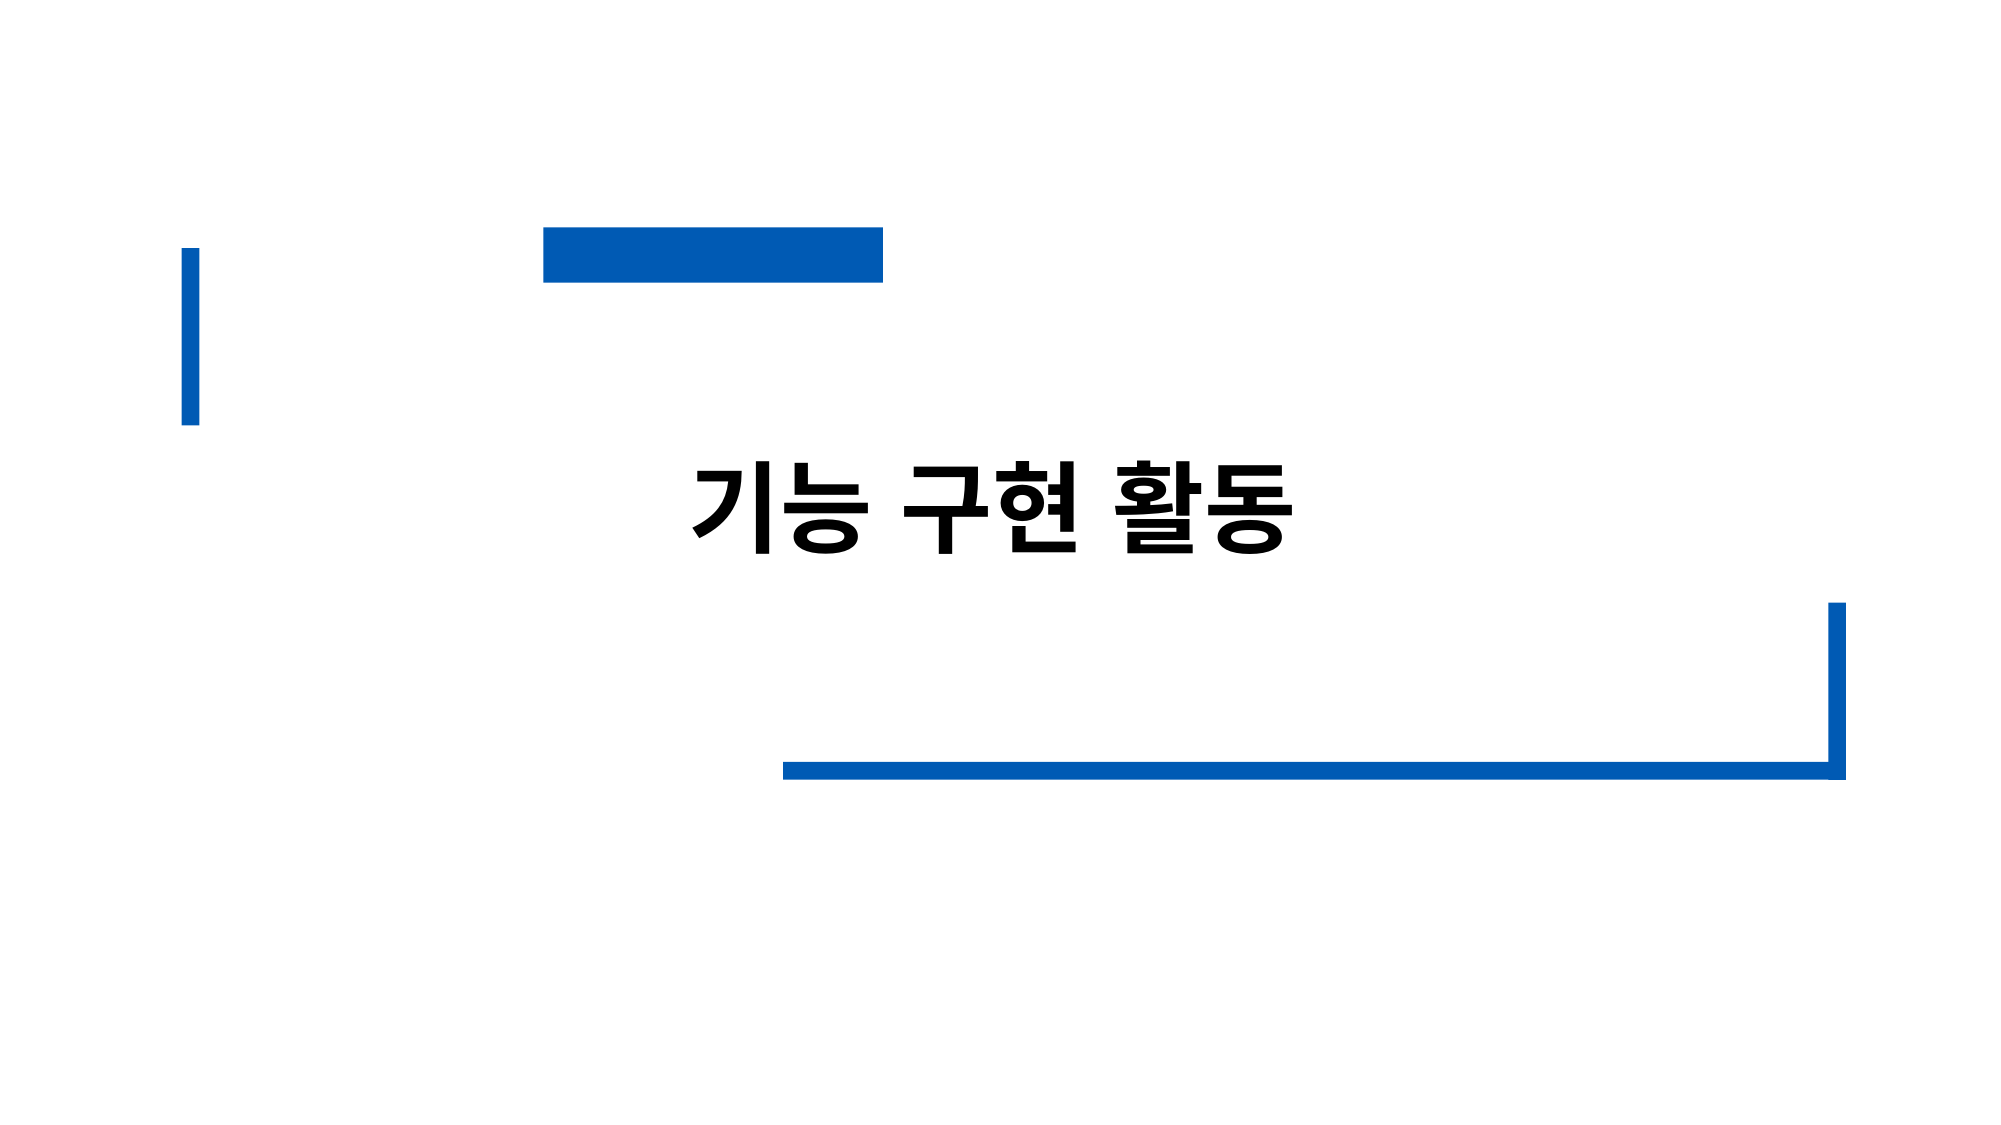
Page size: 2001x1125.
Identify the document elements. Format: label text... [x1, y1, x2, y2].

list 기능 구현 활동 [267, 305, 1733, 721]
